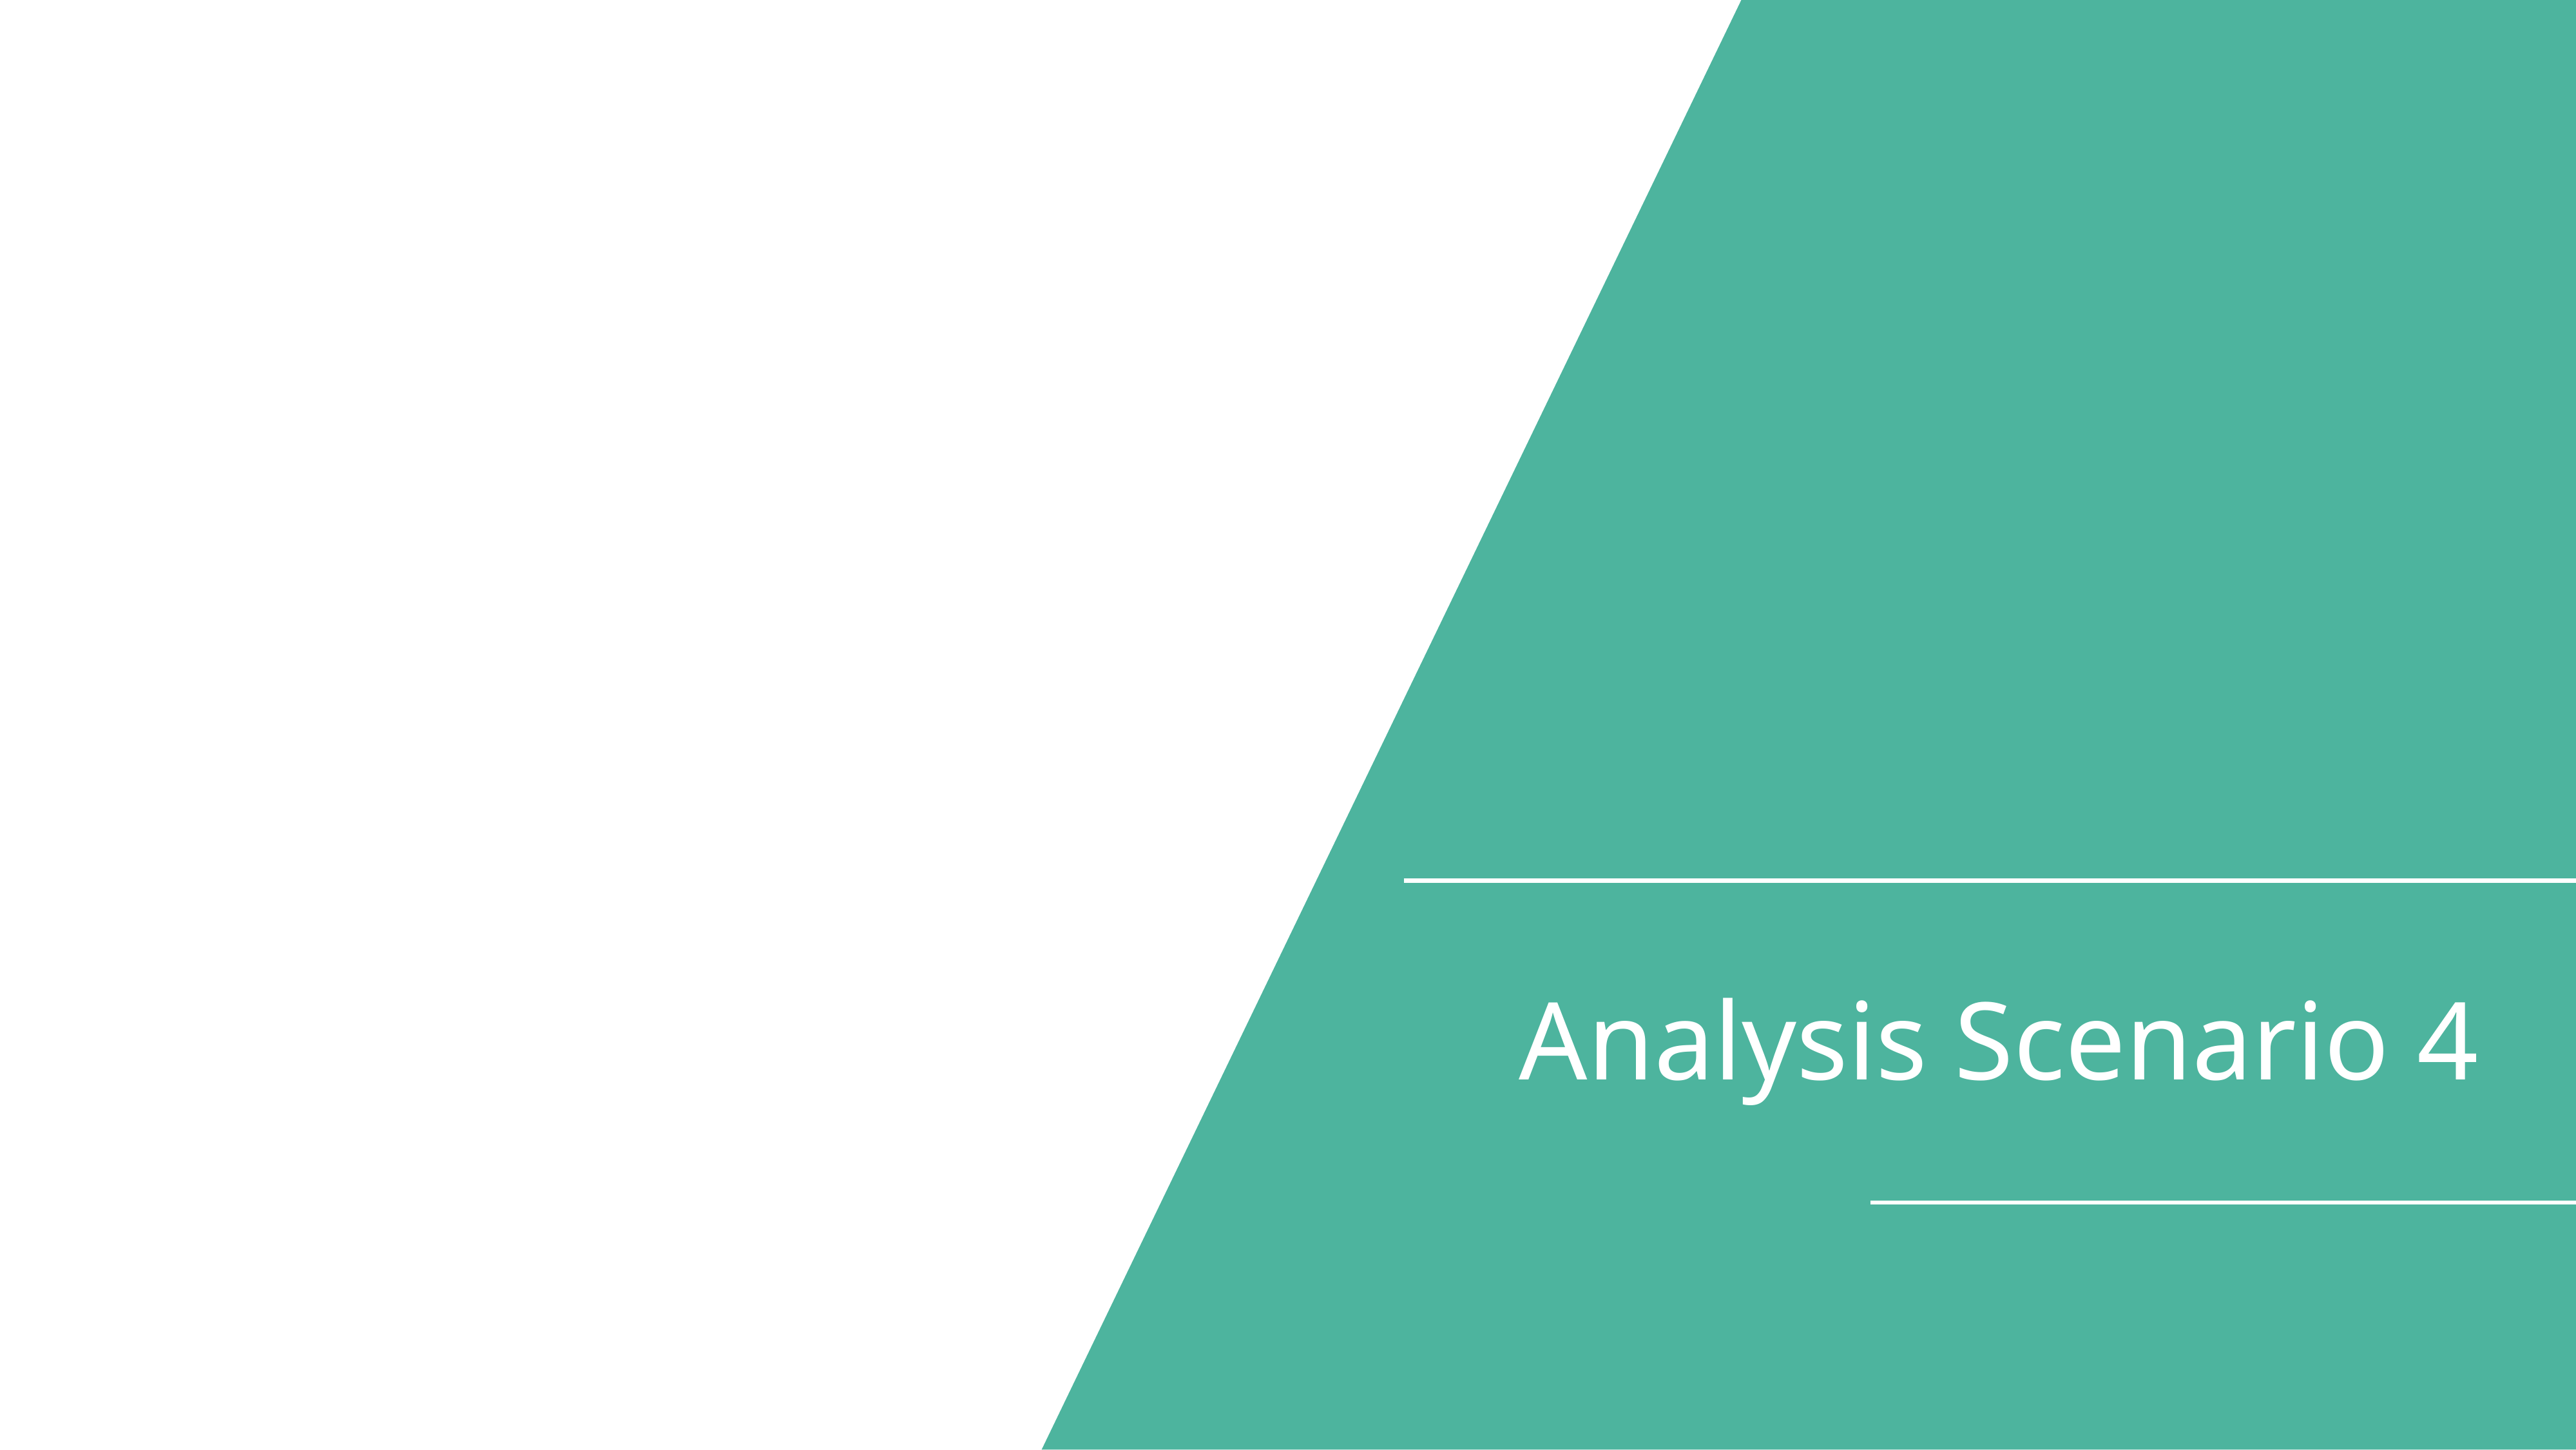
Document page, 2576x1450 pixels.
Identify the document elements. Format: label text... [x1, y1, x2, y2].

text_box Analysis Scenario 4 [1514, 982, 2485, 1108]
text_box [1041, 0, 2576, 1450]
